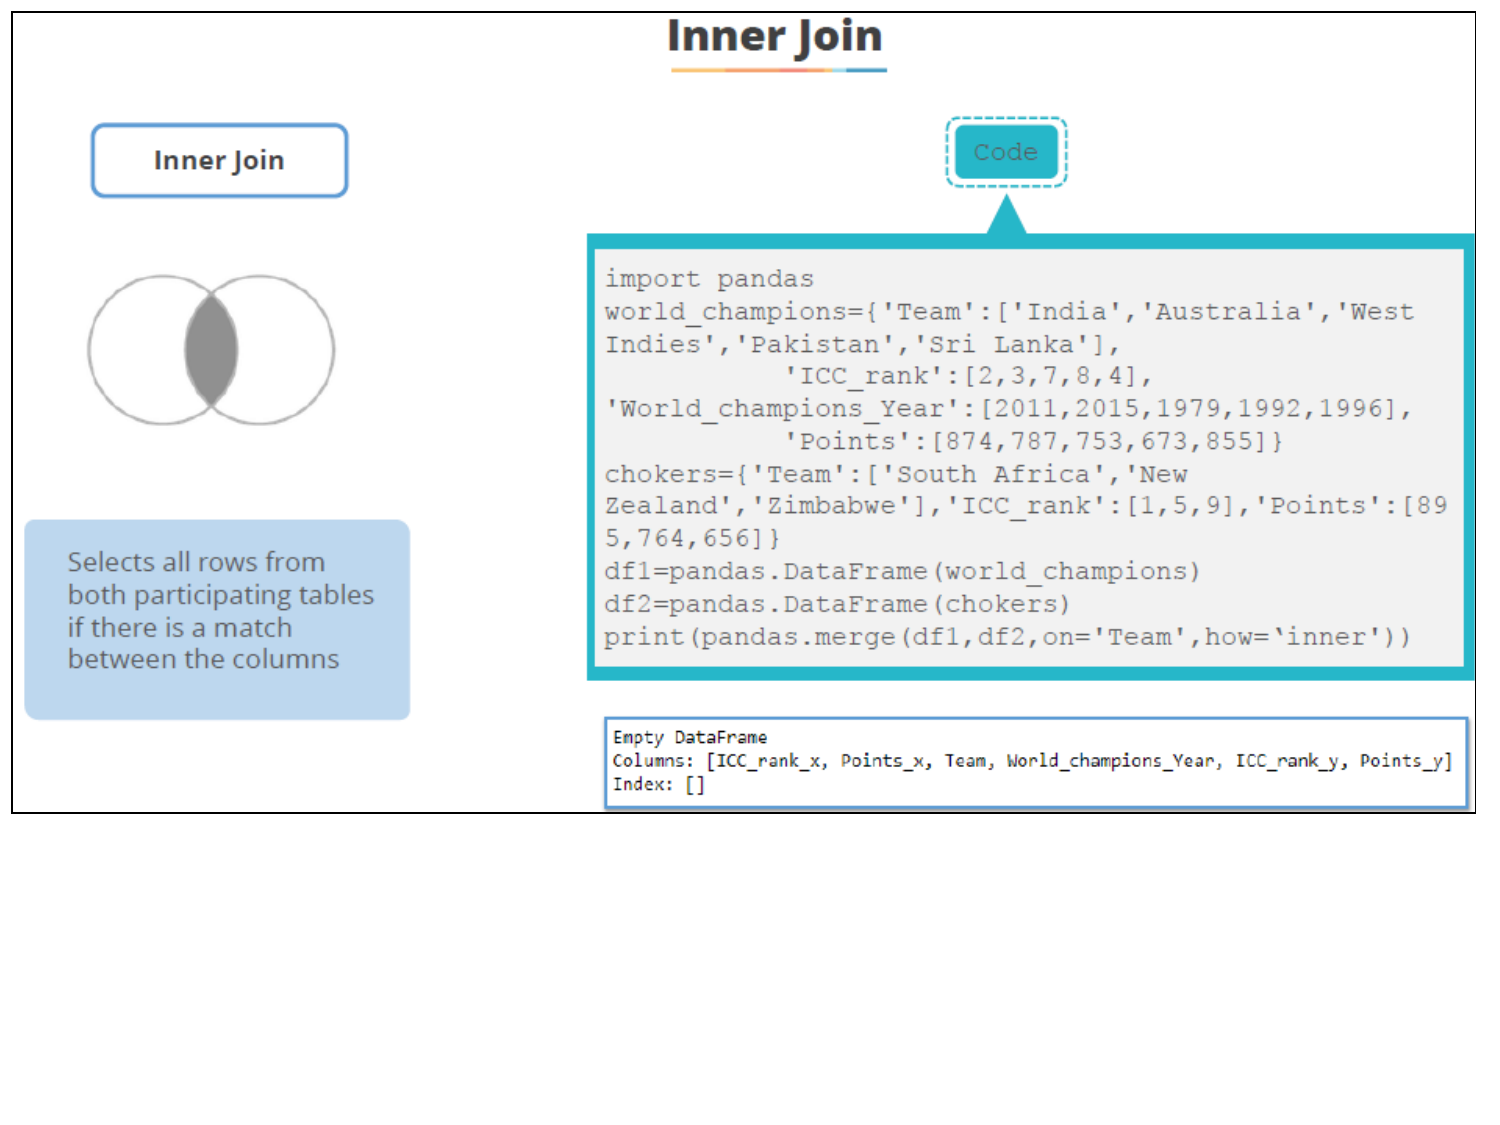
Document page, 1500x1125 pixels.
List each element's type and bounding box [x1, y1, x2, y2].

picture [12, 12, 1476, 813]
